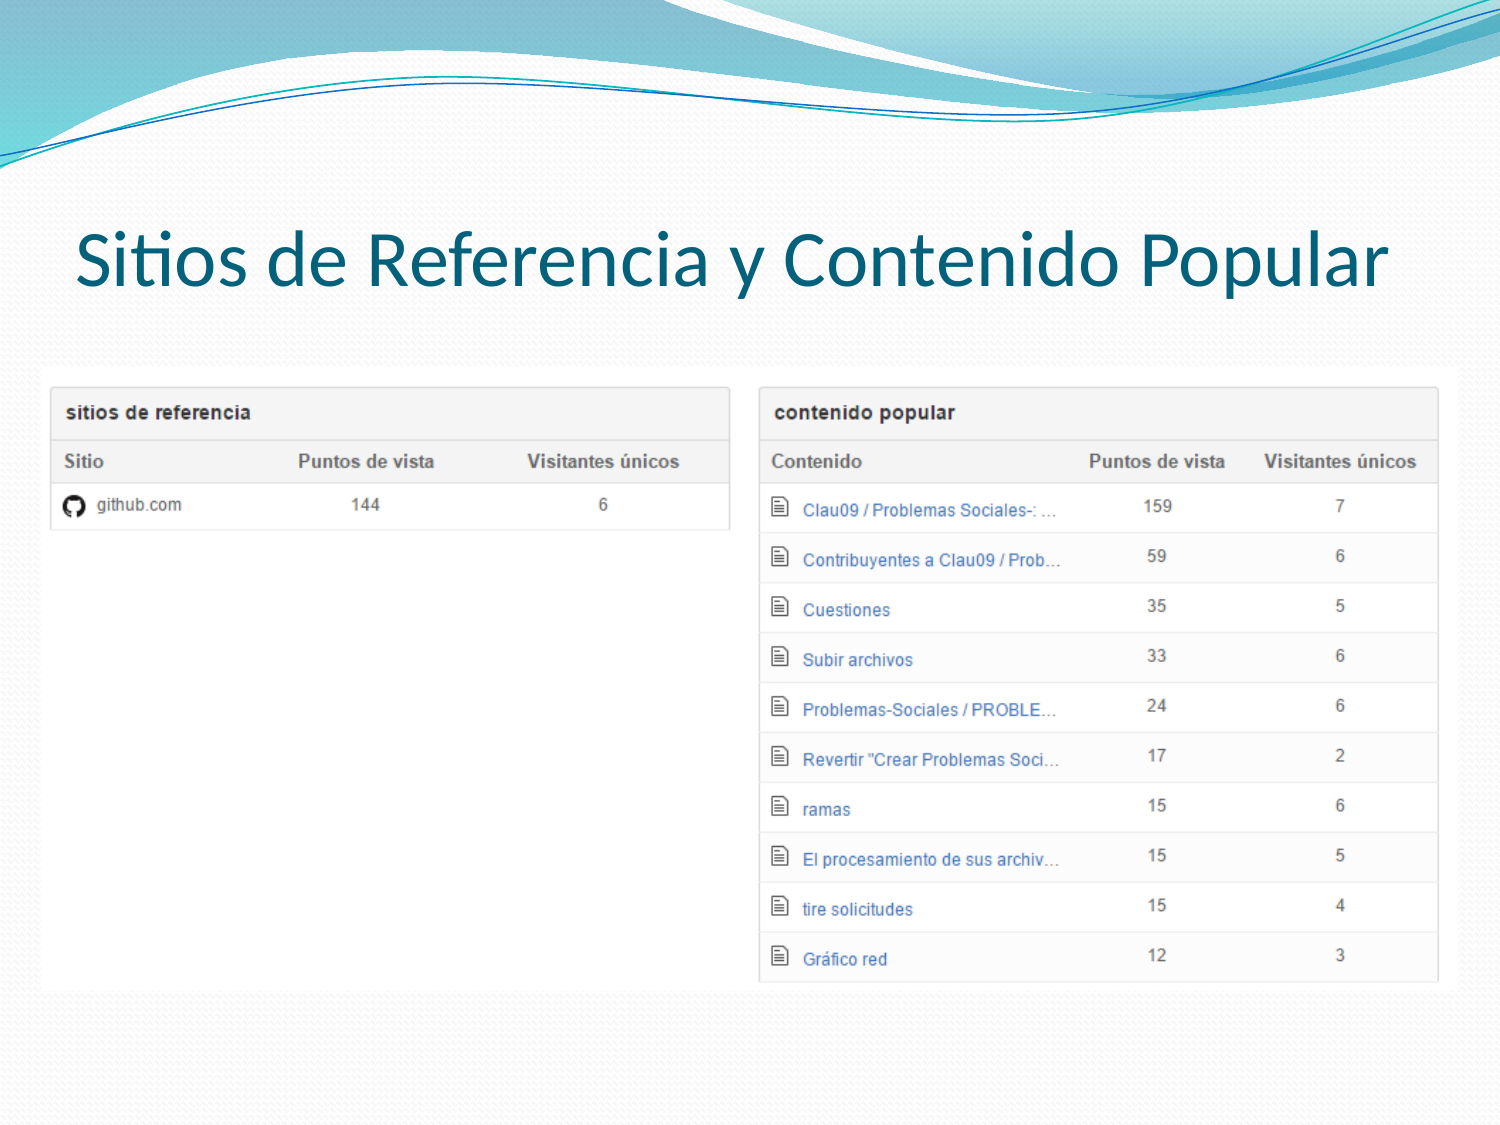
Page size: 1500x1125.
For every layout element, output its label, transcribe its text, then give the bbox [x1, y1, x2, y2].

title Sitios de Referencia y Contenido Popular [75, 115, 1425, 303]
picture [41, 367, 1459, 992]
